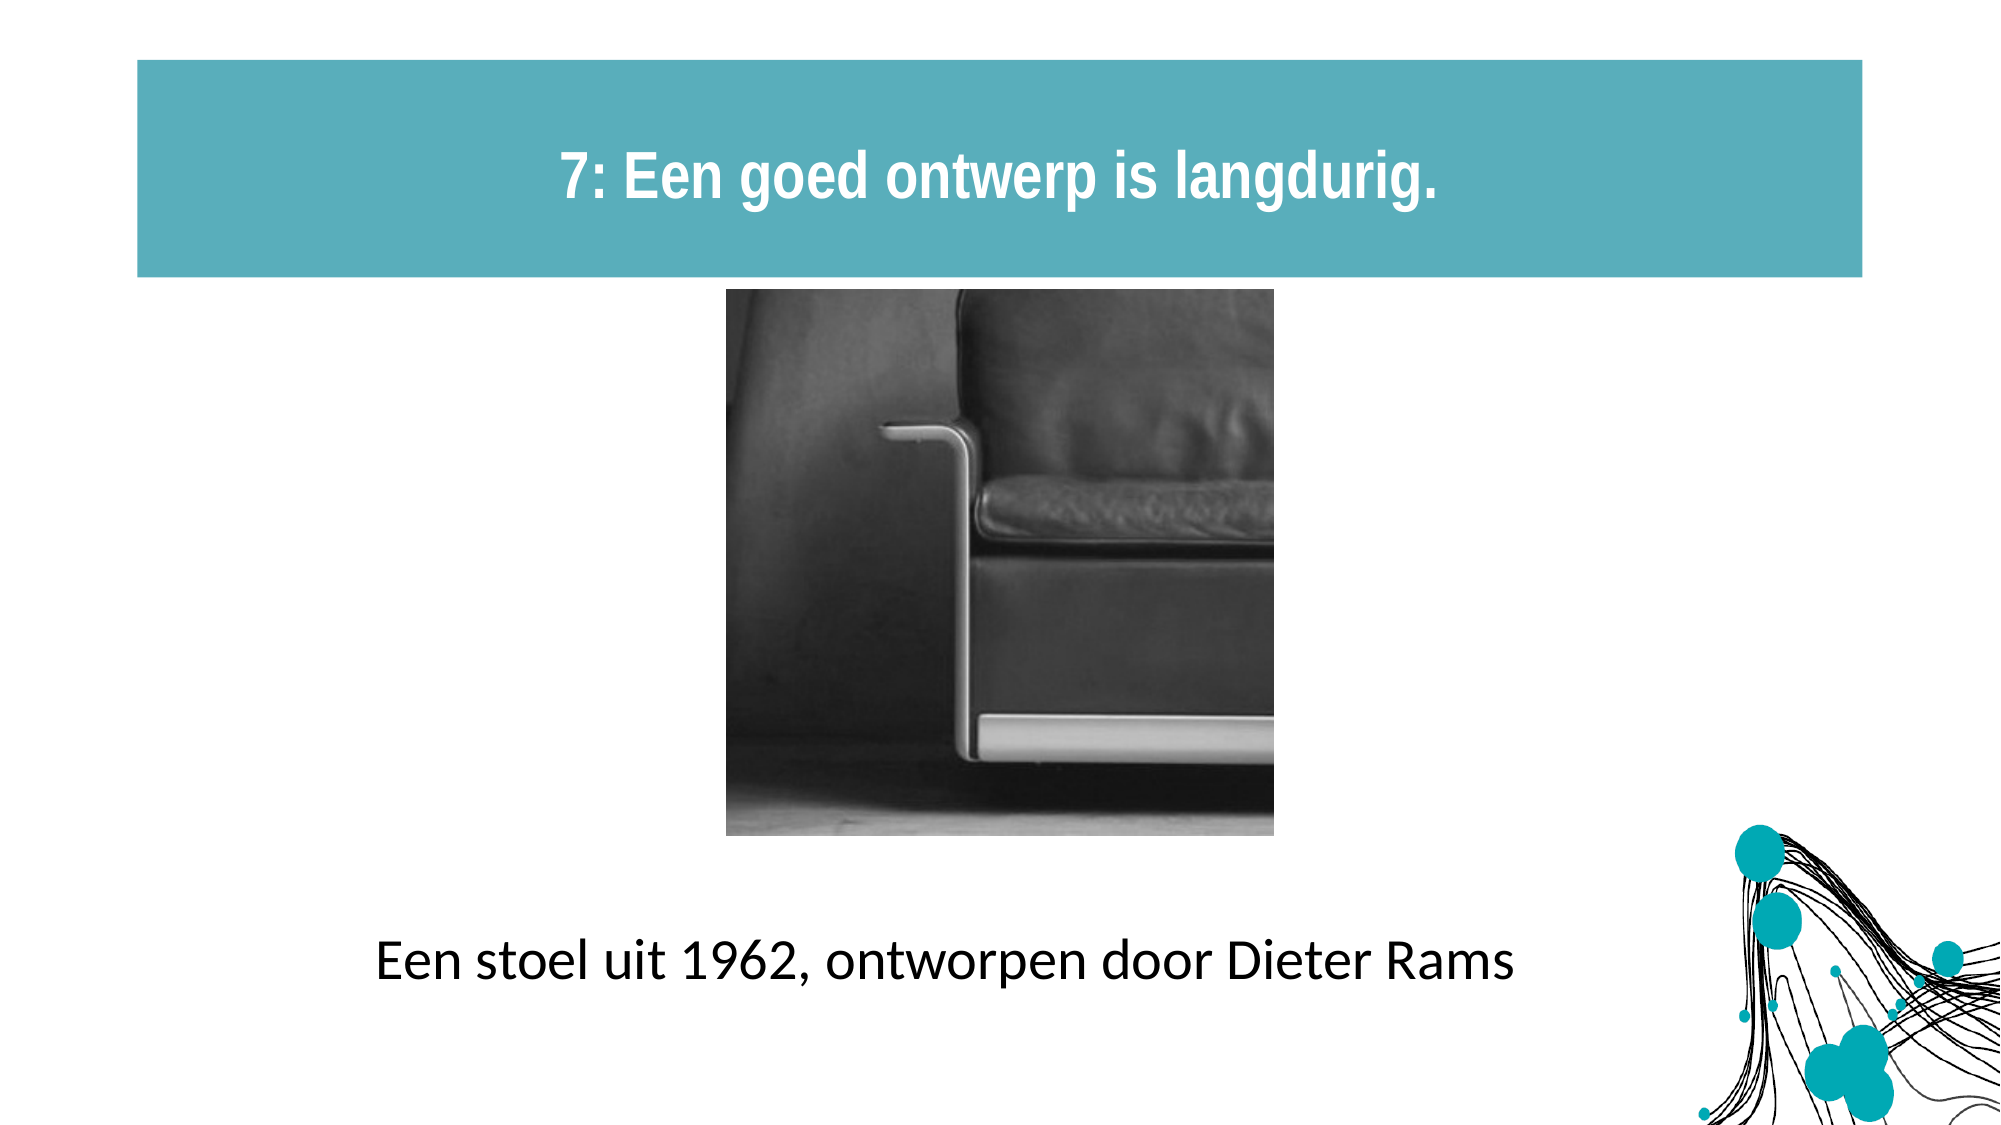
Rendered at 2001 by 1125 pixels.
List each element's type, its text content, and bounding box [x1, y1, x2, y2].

title 7: Een goed ontwerp is langdurig. [136, 59, 1863, 278]
list Een stoel uit 1962, ontworpen door Dieter Rams [360, 921, 1685, 1104]
picture [726, 288, 1274, 836]
picture [1685, 746, 2000, 1125]
